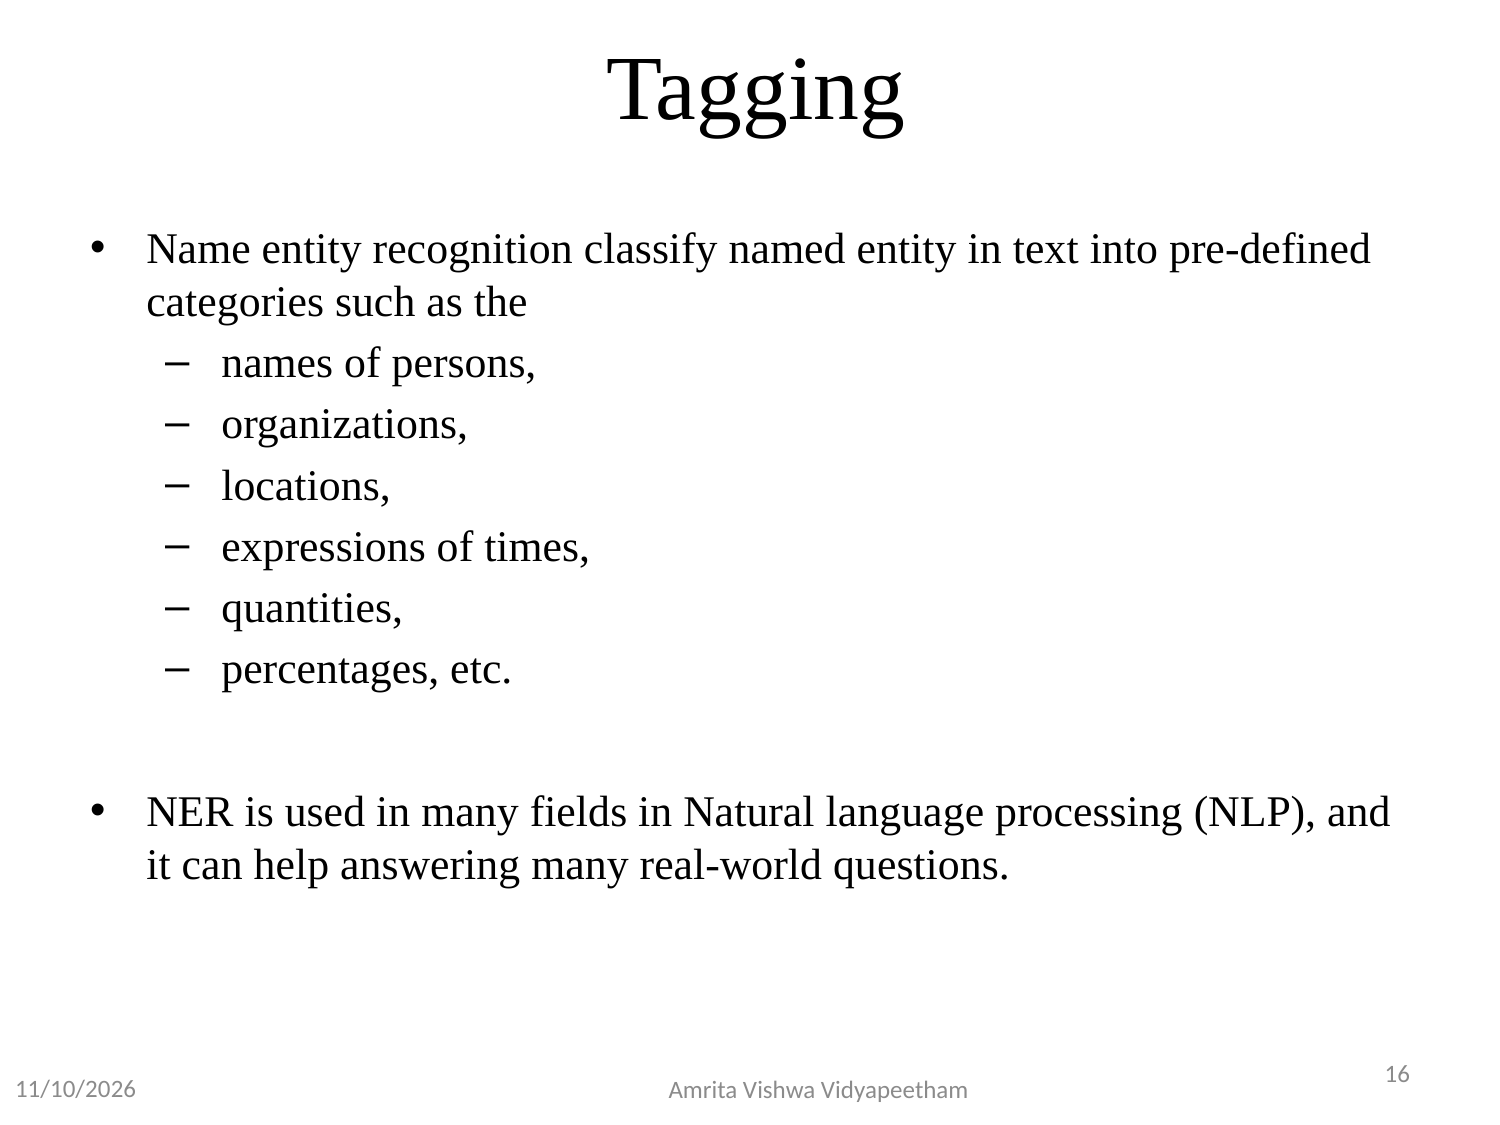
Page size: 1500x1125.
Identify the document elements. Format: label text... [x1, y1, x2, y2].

slide_number 16 [1074, 1042, 1425, 1103]
list Name entity recognition classify named entity in text into pre-defined categories such as the names of persons, organizations, locations, expressions of times, quantities, percentages, etc. NER is used in many fields in Natural language processing (NLP), and it can help answering many real-world questions. [75, 212, 1438, 1005]
footer Amrita Vishwa Vidyapeetham [537, 1065, 1100, 1112]
title Tagging [75, 25, 1438, 212]
slide_number 07-May-20 [0, 1062, 563, 1113]
